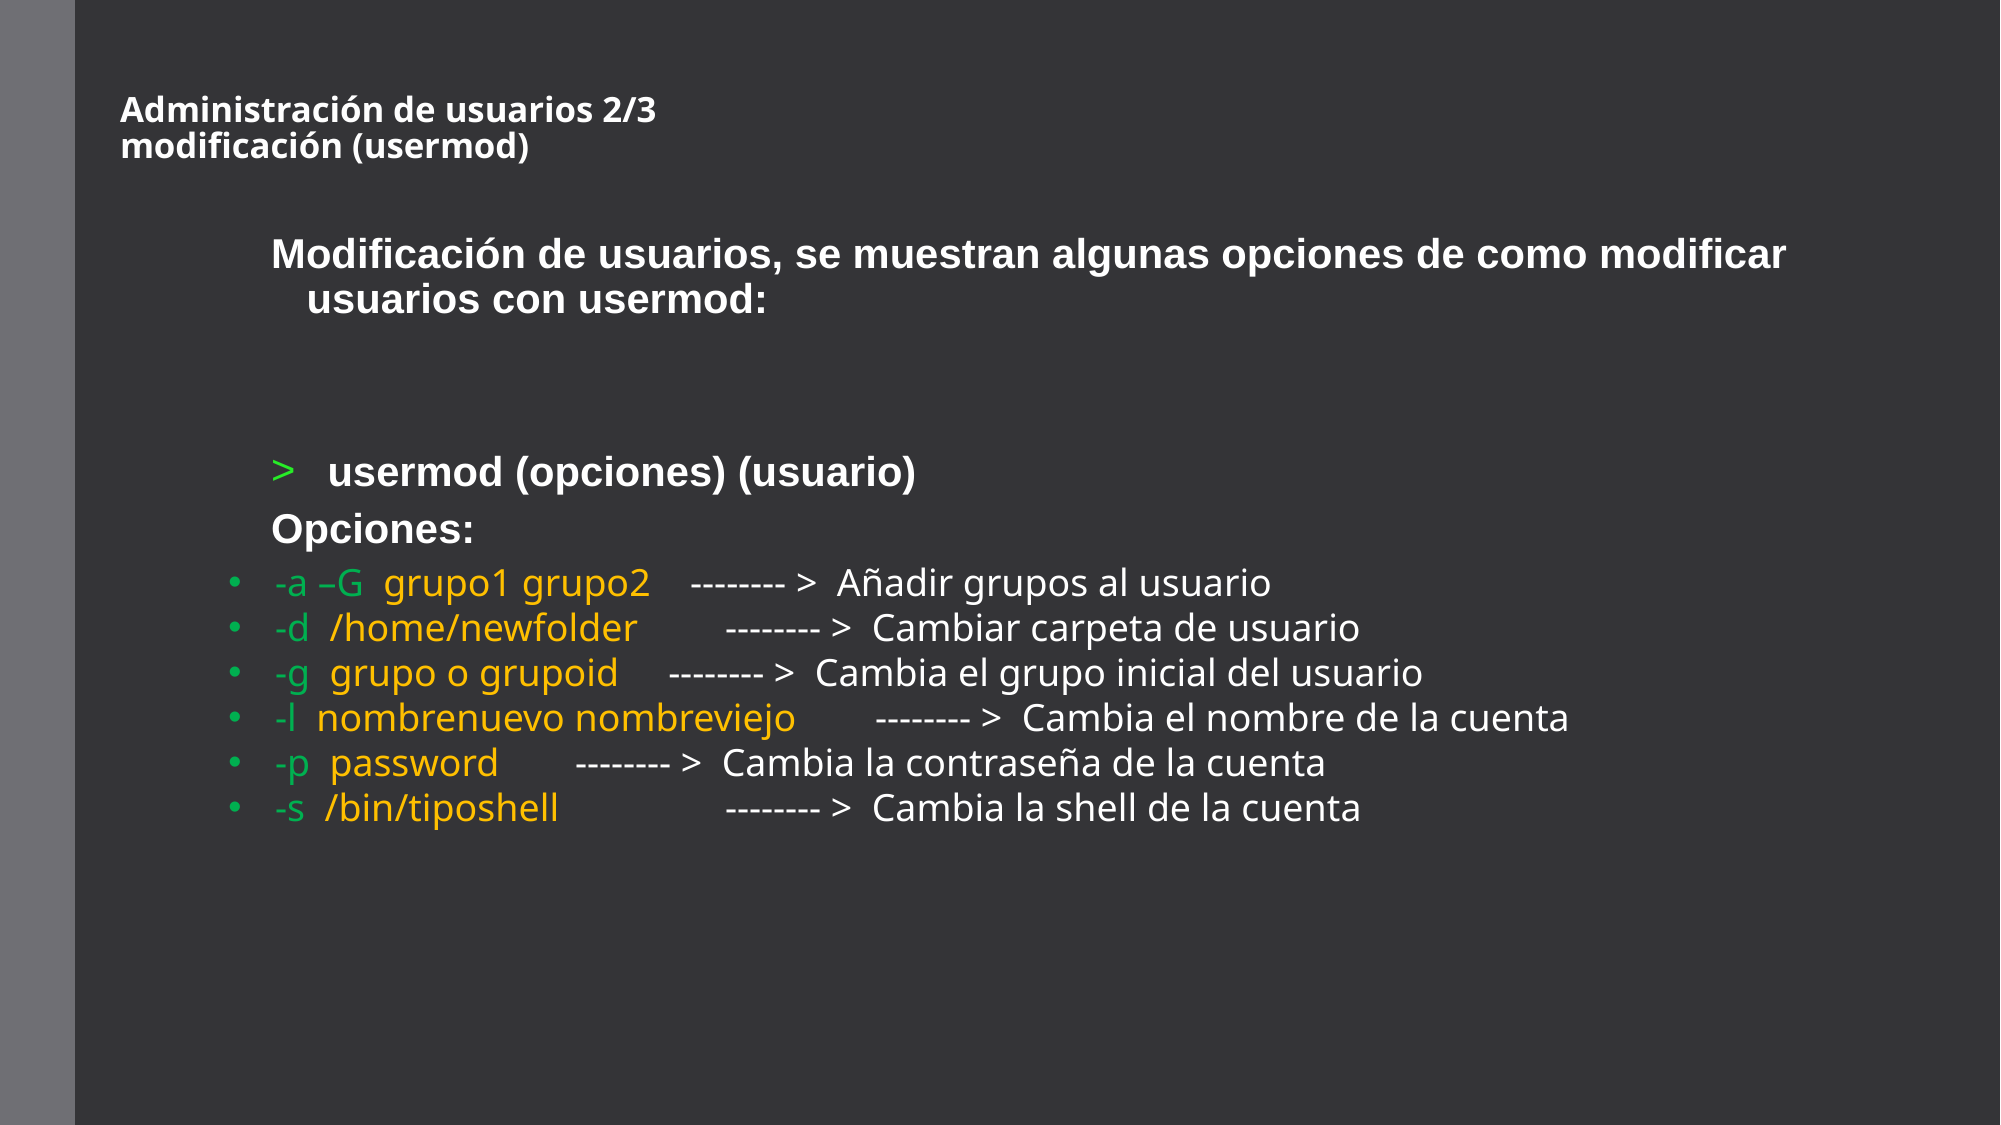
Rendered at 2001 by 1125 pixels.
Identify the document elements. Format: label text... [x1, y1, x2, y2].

subtitle Modificación de usuarios, se muestran algunas opciones de como modificar usuarios con usermod: usermod (opciones) (usuario) Opciones: [160, 162, 1917, 1125]
title Administración de usuarios 2/3 modificación (usermod) [24, 81, 1786, 174]
text_box -a –G grupo1 grupo2 -------- > Añadir grupos al usuario -d /home/newfolder -------- > Cambiar carpeta de usuario -g grupo o grupoid -------- > Cambia el grupo inicial del usuario -l nombrenuevo nombreviejo -------- > Cambia el nombre de la cuenta -p password -------- > Cambia la contraseña de la cuenta -s /bin/tiposhell -------- > Cambia la shell de la cuenta [213, 551, 1724, 1062]
